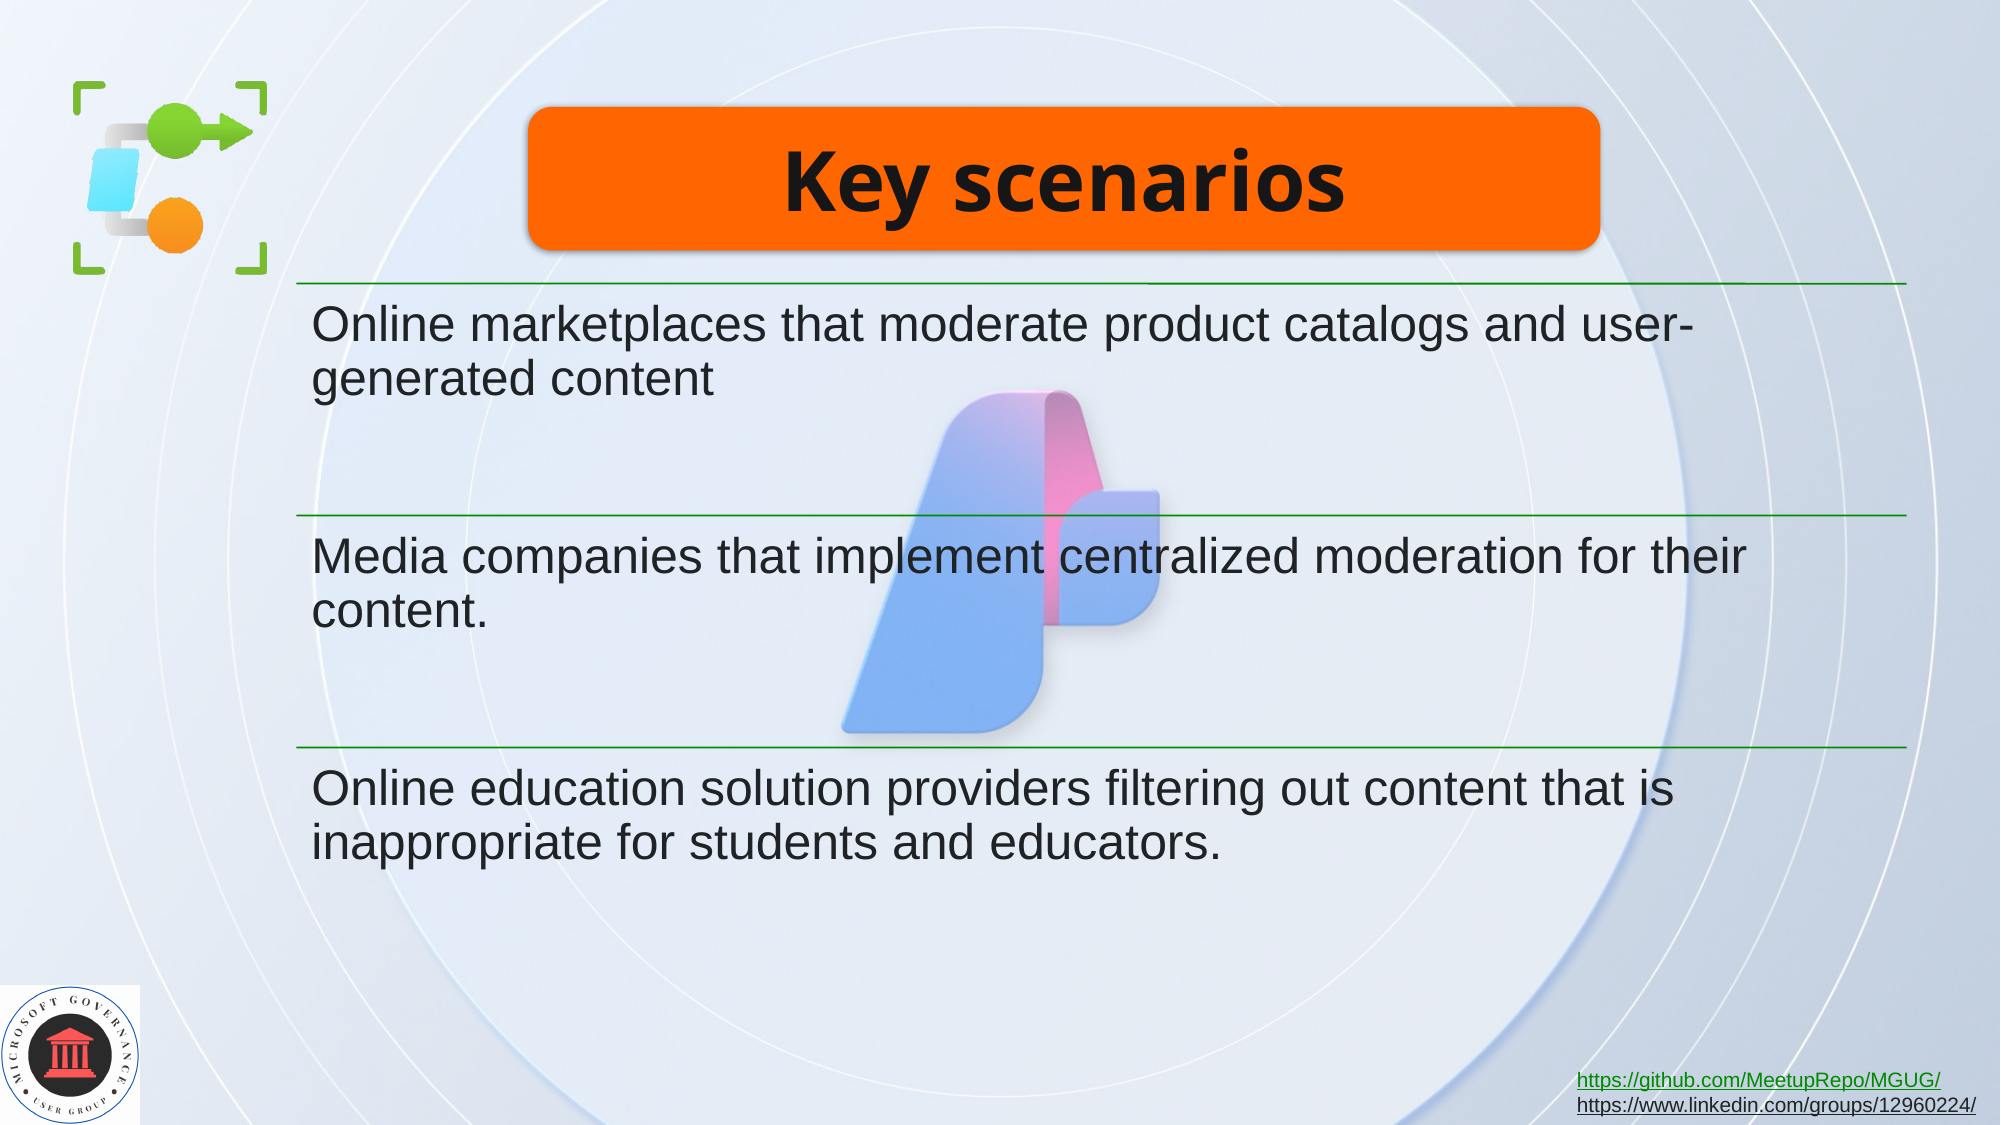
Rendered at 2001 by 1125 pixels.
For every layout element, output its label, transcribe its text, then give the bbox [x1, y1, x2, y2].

picture [65, 73, 277, 284]
picture [0, 985, 140, 1125]
text_box Key scenarios [528, 106, 1601, 251]
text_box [296, 282, 1907, 980]
